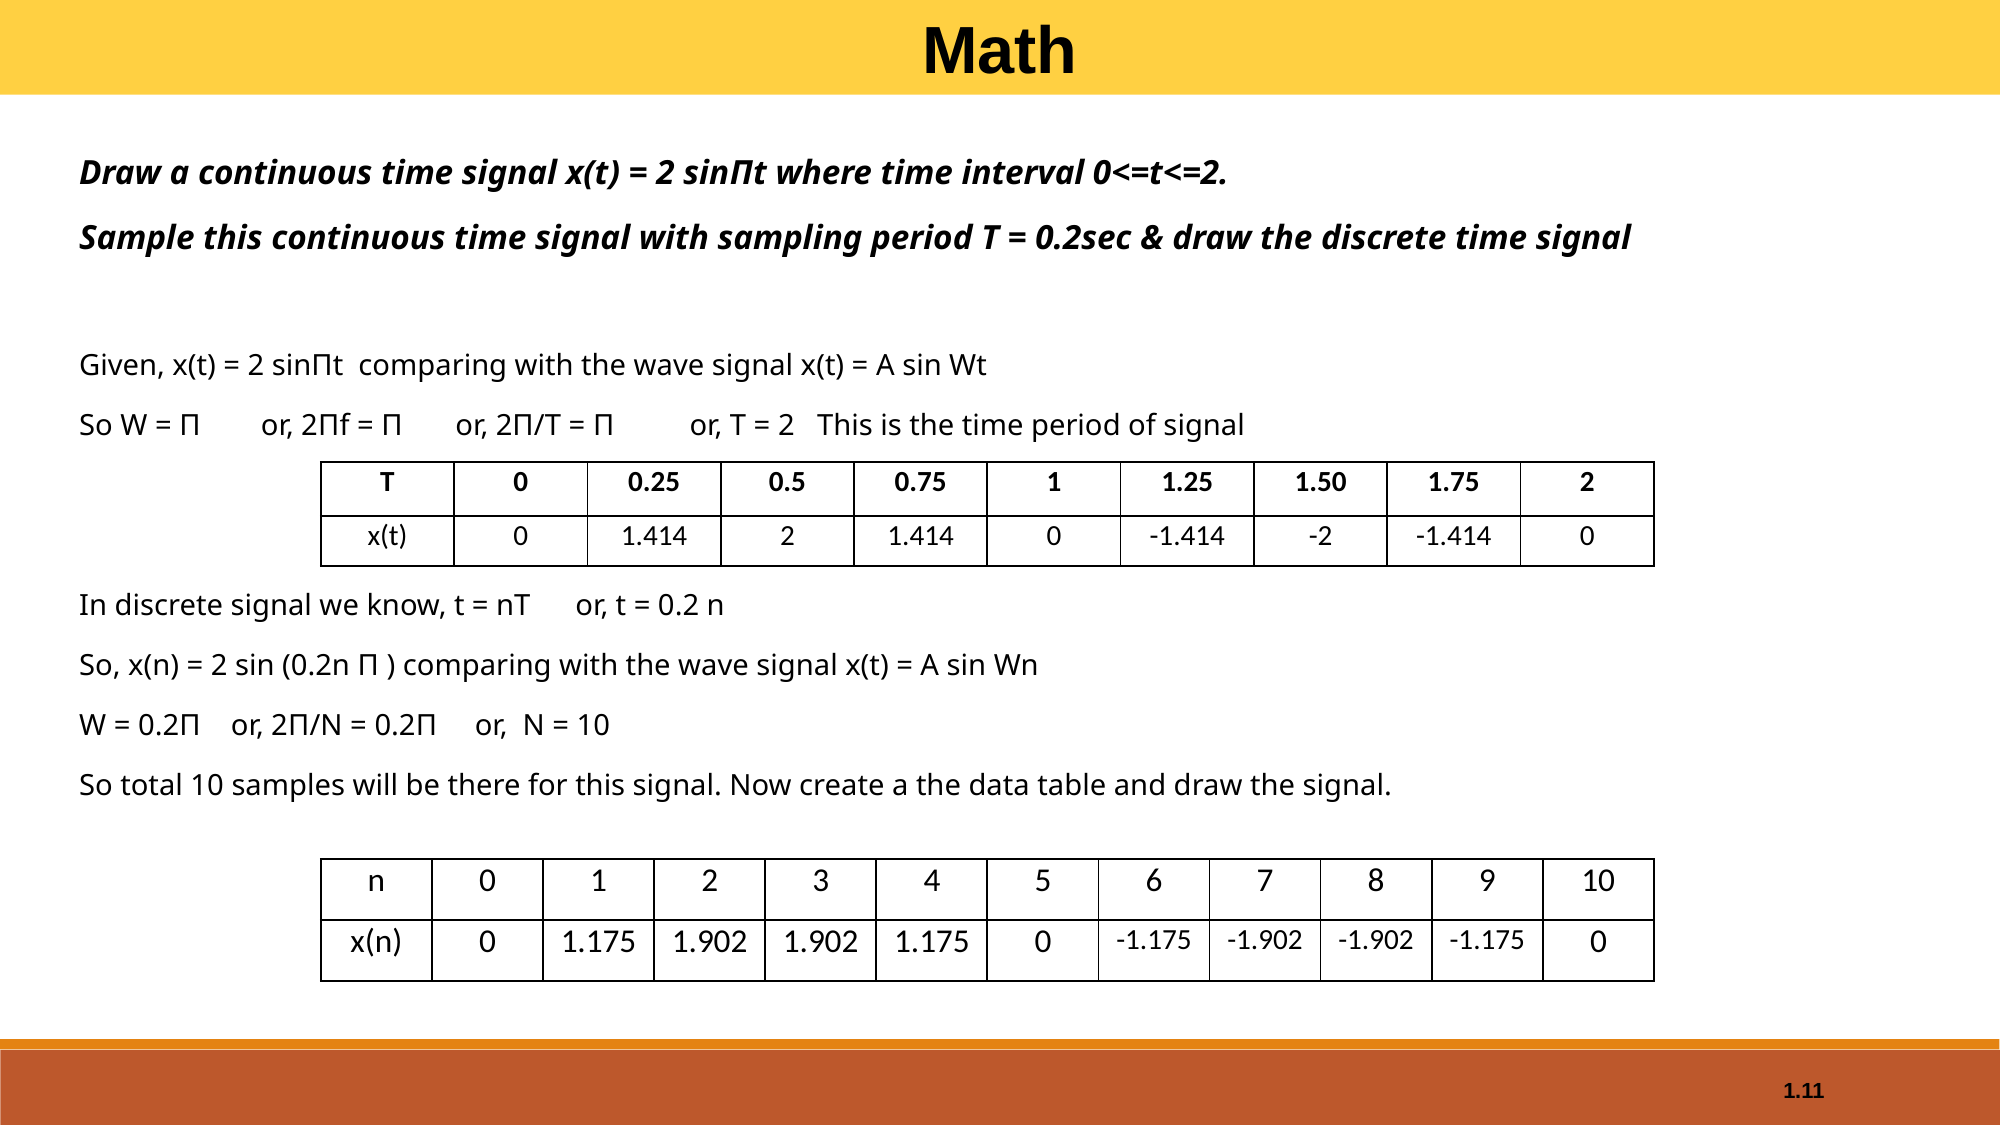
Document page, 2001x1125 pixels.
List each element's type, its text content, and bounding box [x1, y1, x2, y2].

table_header 1.75 [1388, 463, 1520, 515]
table_cell 1.902 [766, 921, 875, 980]
table_cell 0 [1521, 517, 1653, 565]
table_cell 1.175 [544, 921, 653, 980]
table_cell 0 [988, 517, 1120, 565]
table_header 9 [1433, 860, 1542, 919]
table_header 4 [877, 860, 986, 919]
table_header 0 [433, 860, 542, 919]
table_cell 0 [988, 921, 1098, 980]
table_header 7 [1210, 860, 1320, 919]
table_header 1 [544, 860, 653, 919]
text_box Draw a continuous time signal x(t) = 2 sinΠt where time interval 0<=t<=2. Sample this continuous time signal with sampling period T = 0.2sec & draw the discrete time signal Given, x(t) = 2 sinΠt comparing with the wave signal x(t) = A sin Wt So W = Π or, 2Πf = Π or, 2Π/T = Π or, T = 2 This is the time period of signal In discrete signal we know, t = nT or, t = 0.2 n So, x(n) = 2 sin (0.2n Π ) comparing with the wave signal x(t) = A sin Wn W = 0.2Π or, 2Π/N = 0.2Π or, N = 10 So total 10 samples will be there for this signal. Now create a the data table and draw the signal. [64, 143, 1967, 869]
table_cell -1.902 [1321, 921, 1431, 980]
table_header 0.25 [588, 463, 720, 515]
table_header 3 [766, 860, 875, 919]
table_header 1.50 [1255, 463, 1386, 515]
slide_number 1.11 [1624, 1059, 1840, 1120]
table_cell x(t) [322, 517, 453, 565]
table_cell 1.175 [877, 921, 986, 980]
table_cell -1.414 [1388, 517, 1520, 565]
table_cell 0 [1544, 921, 1653, 980]
table_header 0 [455, 463, 587, 515]
table_cell 1.414 [855, 517, 986, 565]
table_cell 0 [455, 517, 587, 565]
table_cell 0 [433, 921, 542, 980]
table_cell x(n) [322, 921, 431, 980]
table_header 0.5 [722, 463, 853, 515]
table_header 5 [988, 860, 1098, 919]
table_cell -2 [1255, 517, 1386, 565]
table_header 1.25 [1121, 463, 1253, 515]
table_cell 2 [722, 517, 853, 565]
table_cell -1.175 [1099, 921, 1209, 980]
table_header 10 [1544, 860, 1653, 919]
table_header 6 [1099, 860, 1209, 919]
table_header T [322, 463, 453, 515]
text_box Math [0, 0, 2000, 95]
table_cell -1.902 [1210, 921, 1320, 980]
table_cell 1.414 [588, 517, 720, 565]
table_header 0.75 [855, 463, 986, 515]
table_cell -1.175 [1433, 921, 1542, 980]
table_header 2 [1521, 463, 1653, 515]
table_header 2 [655, 860, 764, 919]
table_header 8 [1321, 860, 1431, 919]
table_header n [322, 860, 431, 919]
table_header 1 [988, 463, 1120, 515]
table_cell 1.902 [655, 921, 764, 980]
table_cell -1.414 [1121, 517, 1253, 565]
